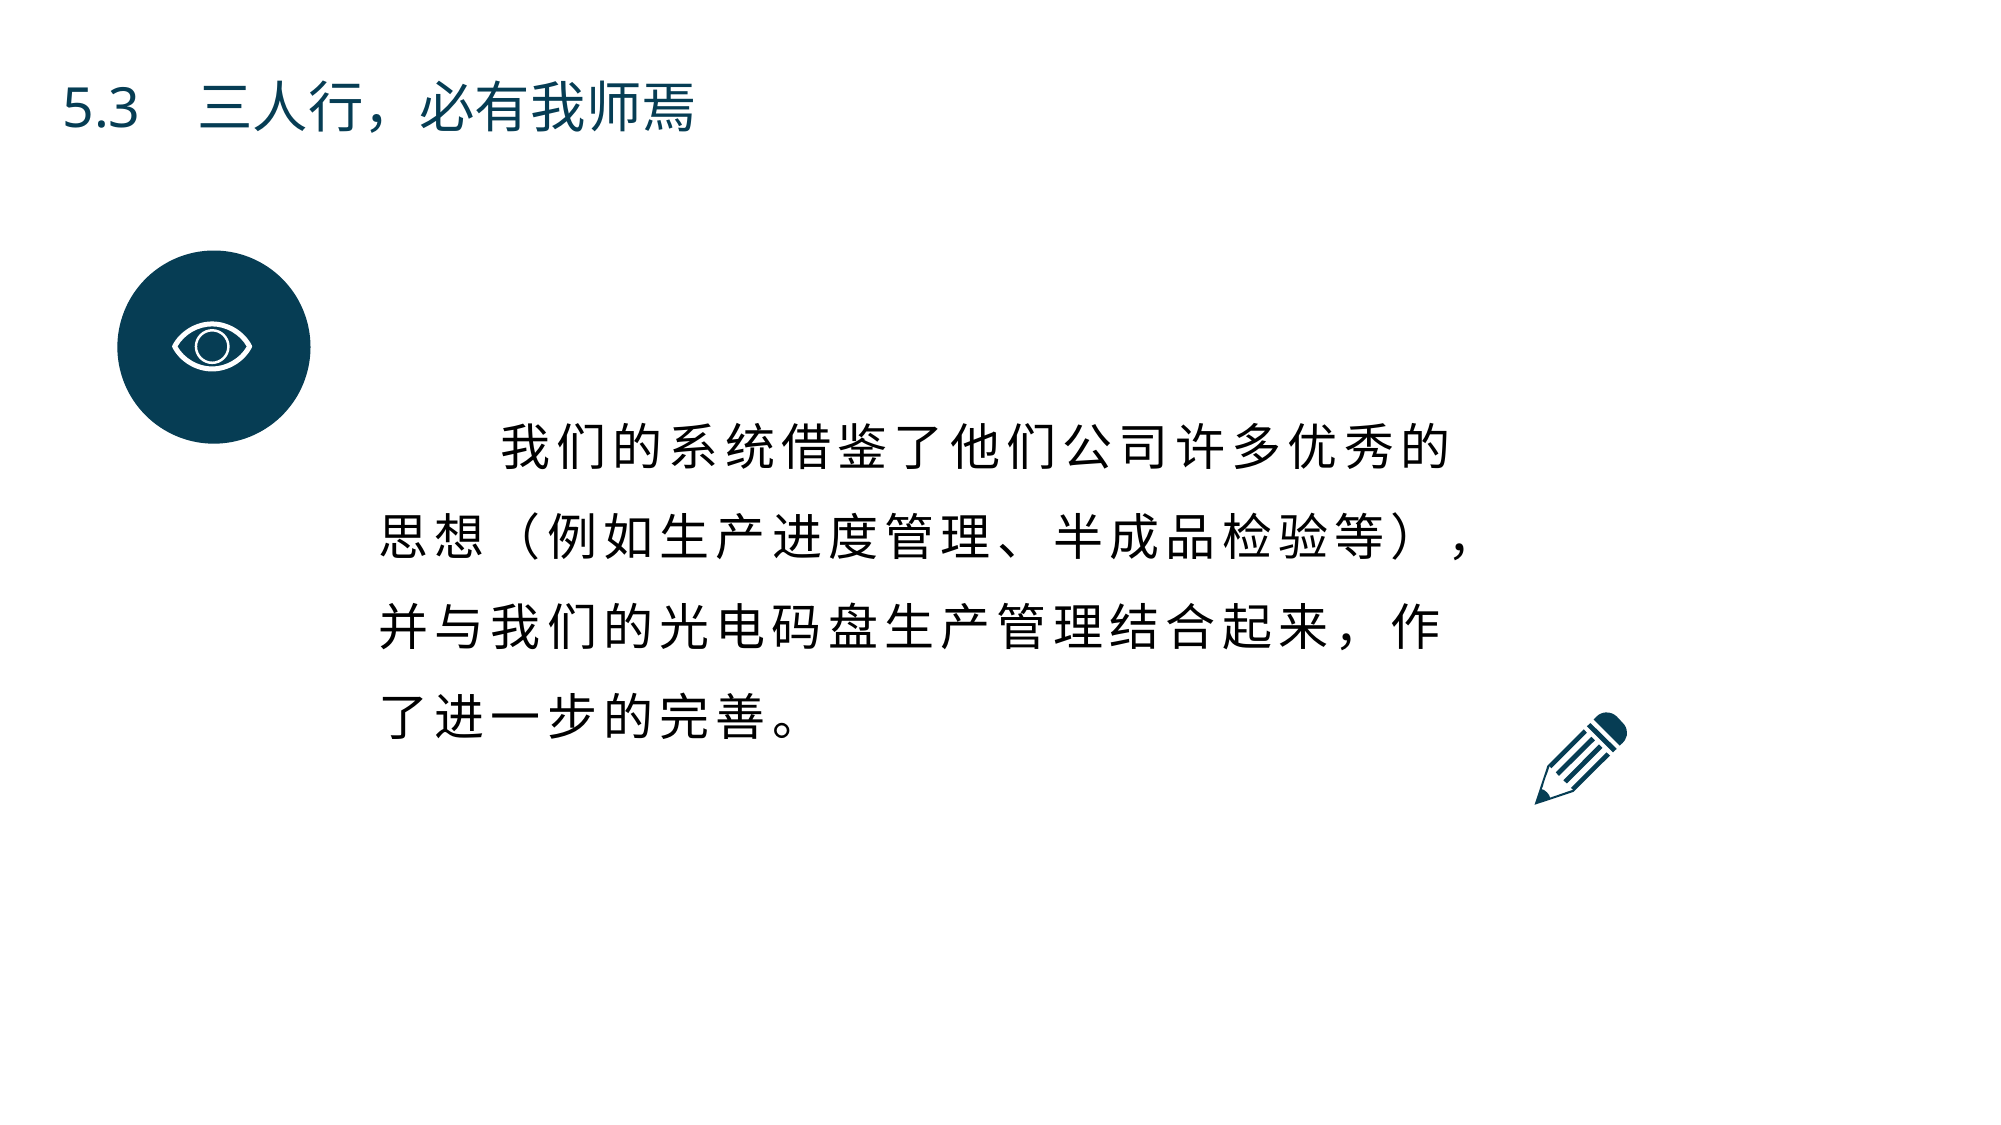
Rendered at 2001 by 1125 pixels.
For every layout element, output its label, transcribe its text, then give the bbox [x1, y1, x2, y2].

text_box 我们的系统借鉴了他们公司许多优秀的思想（例如生产进度管理、半成品检验等），并与我们的光电码盘生产管理结合起来，作了进一步的完善。 [363, 377, 1484, 753]
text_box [117, 250, 311, 444]
text_box [1586, 723, 1617, 753]
text_box 5.3 三人行，必有我师焉 [47, 65, 712, 147]
text_box [1593, 712, 1627, 746]
text_box [1534, 729, 1611, 805]
